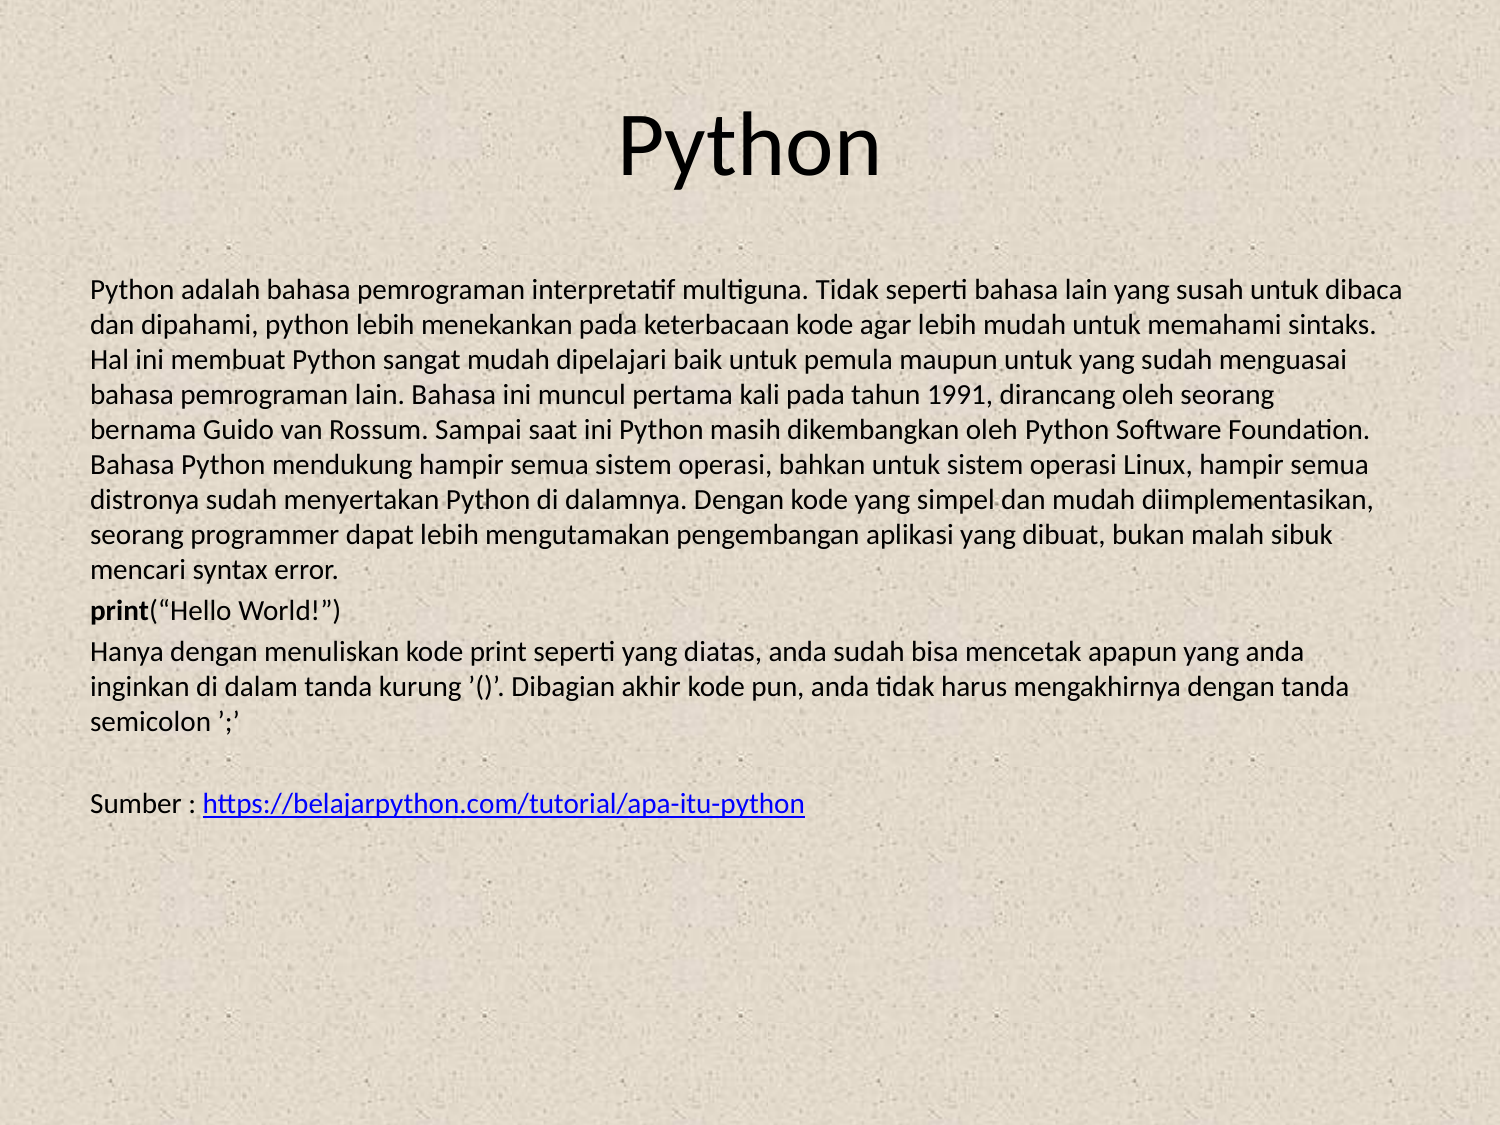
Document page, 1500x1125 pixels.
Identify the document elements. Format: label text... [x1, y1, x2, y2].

list Python adalah bahasa pemrograman interpretatif multiguna. Tidak seperti bahasa lain yang susah untuk dibaca dan dipahami, python lebih menekankan pada keterbacaan kode agar lebih mudah untuk memahami sintaks. Hal ini membuat Python sangat mudah dipelajari baik untuk pemula maupun untuk yang sudah menguasai bahasa pemrograman lain. Bahasa ini muncul pertama kali pada tahun 1991, dirancang oleh seorang bernama Guido van Rossum. Sampai saat ini Python masih dikembangkan oleh Python Software Foundation. Bahasa Python mendukung hampir semua sistem operasi, bahkan untuk sistem operasi Linux, hampir semua distronya sudah menyertakan Python di dalamnya. Dengan kode yang simpel dan mudah diimplementasikan, seorang programmer dapat lebih mengutamakan pengembangan aplikasi yang dibuat, bukan malah sibuk mencari syntax error. print(“Hello World!”) Hanya dengan menuliskan kode print seperti yang diatas, anda sudah bisa mencetak apapun yang anda inginkan di dalam tanda kurung ’()’. Dibagian akhir kode pun, anda tidak harus mengakhirnya dengan tanda semicolon ’;’ Sumber : https://belajarpython.com/tutorial/apa-itu-python [75, 262, 1425, 1005]
title Python [75, 45, 1425, 233]
picture [0, 0, 1500, 1125]
